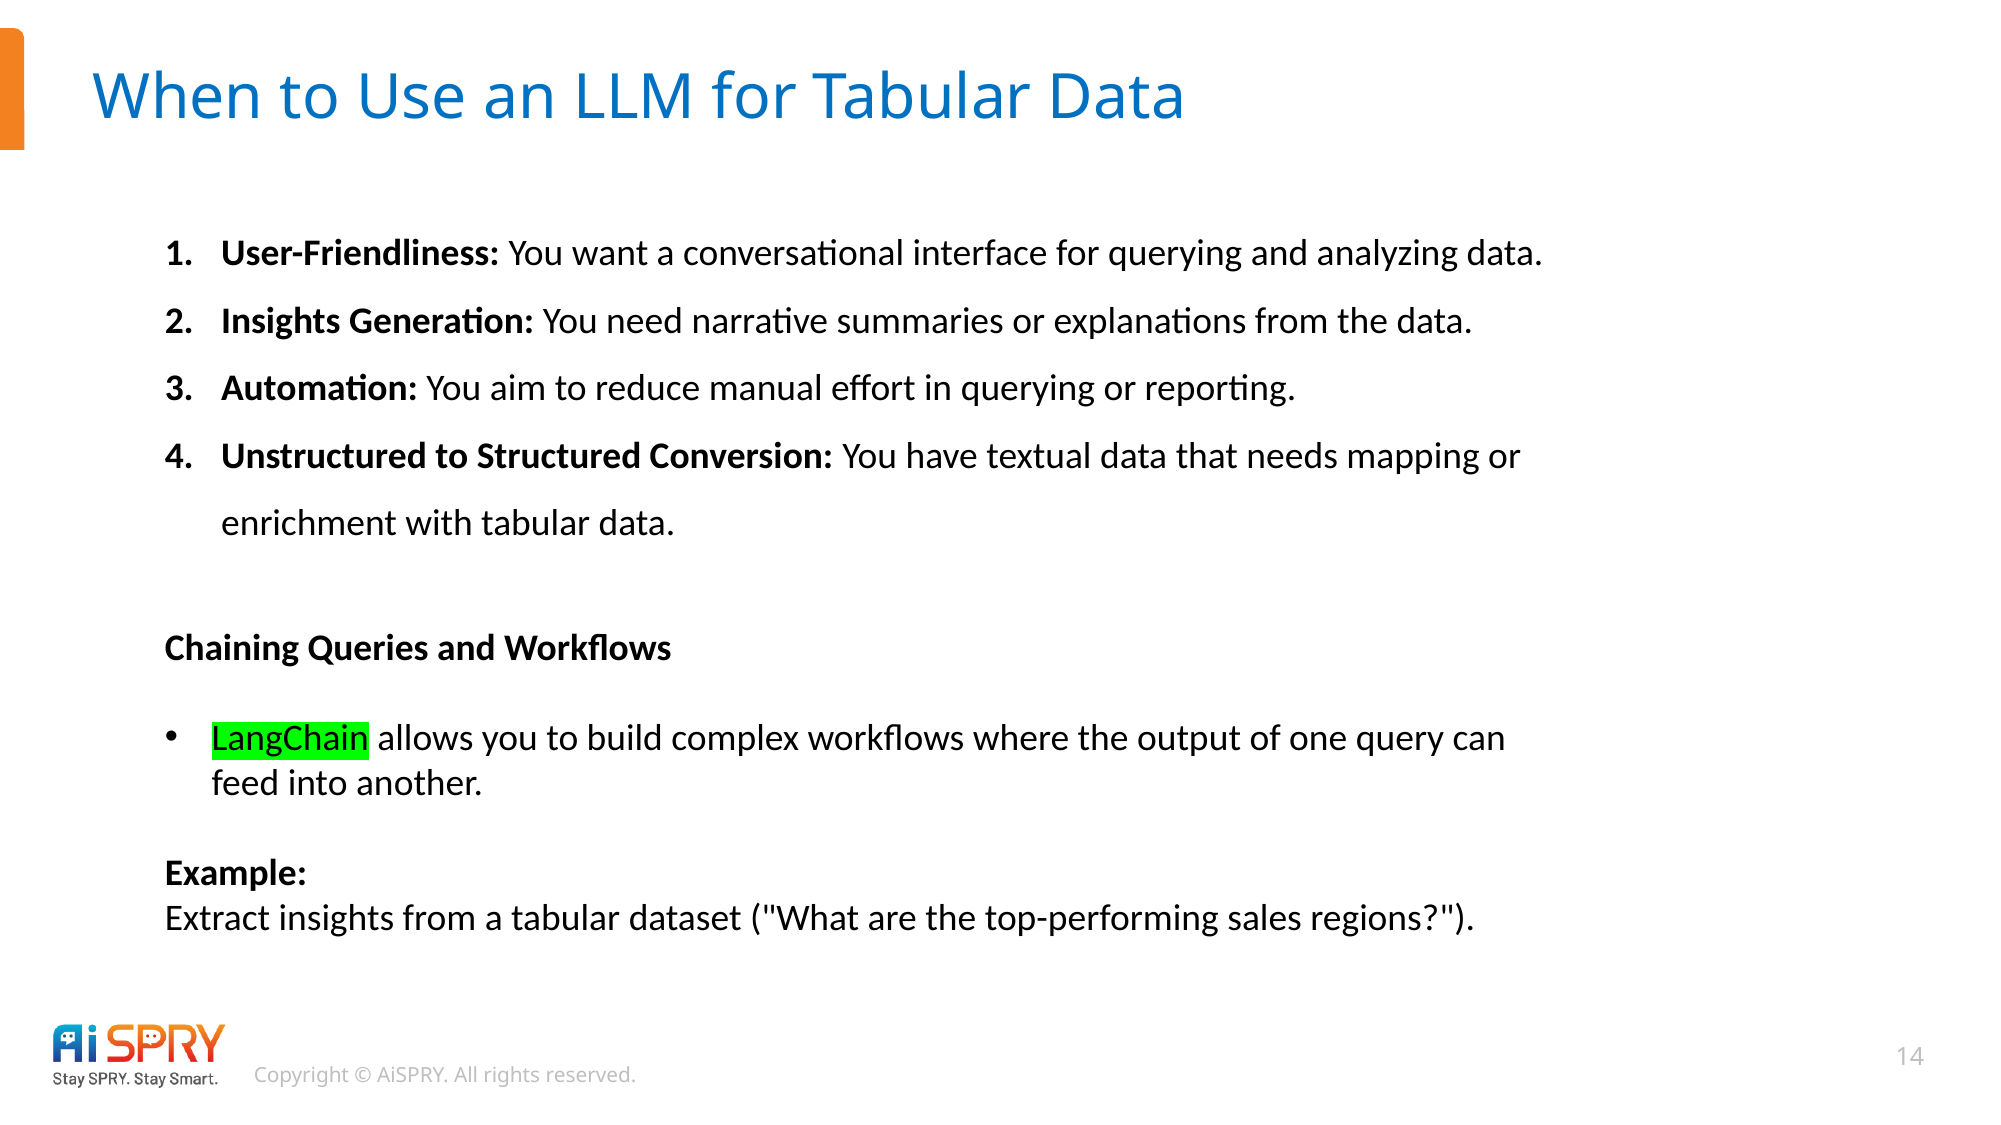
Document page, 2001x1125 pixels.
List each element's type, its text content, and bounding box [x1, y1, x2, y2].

title When to Use an LLM for Tabular Data [78, 56, 1951, 140]
picture [31, 1002, 246, 1110]
text_box User-Friendliness: You want a conversational interface for querying and analyzing data. Insights Generation: You need narrative summaries or explanations from the data. Automation: You aim to reduce manual effort in querying or reporting. Unstructured to Structured Conversion: You have textual data that needs mapping or enrichment with tabular data. [149, 198, 1602, 551]
text_box Chaining Queries and Workflows LangChain allows you to build complex workflows where the output of one query can feed into another. Example: Extract insights from a tabular dataset ("What are the top-performing sales regions?"). [149, 615, 1533, 946]
